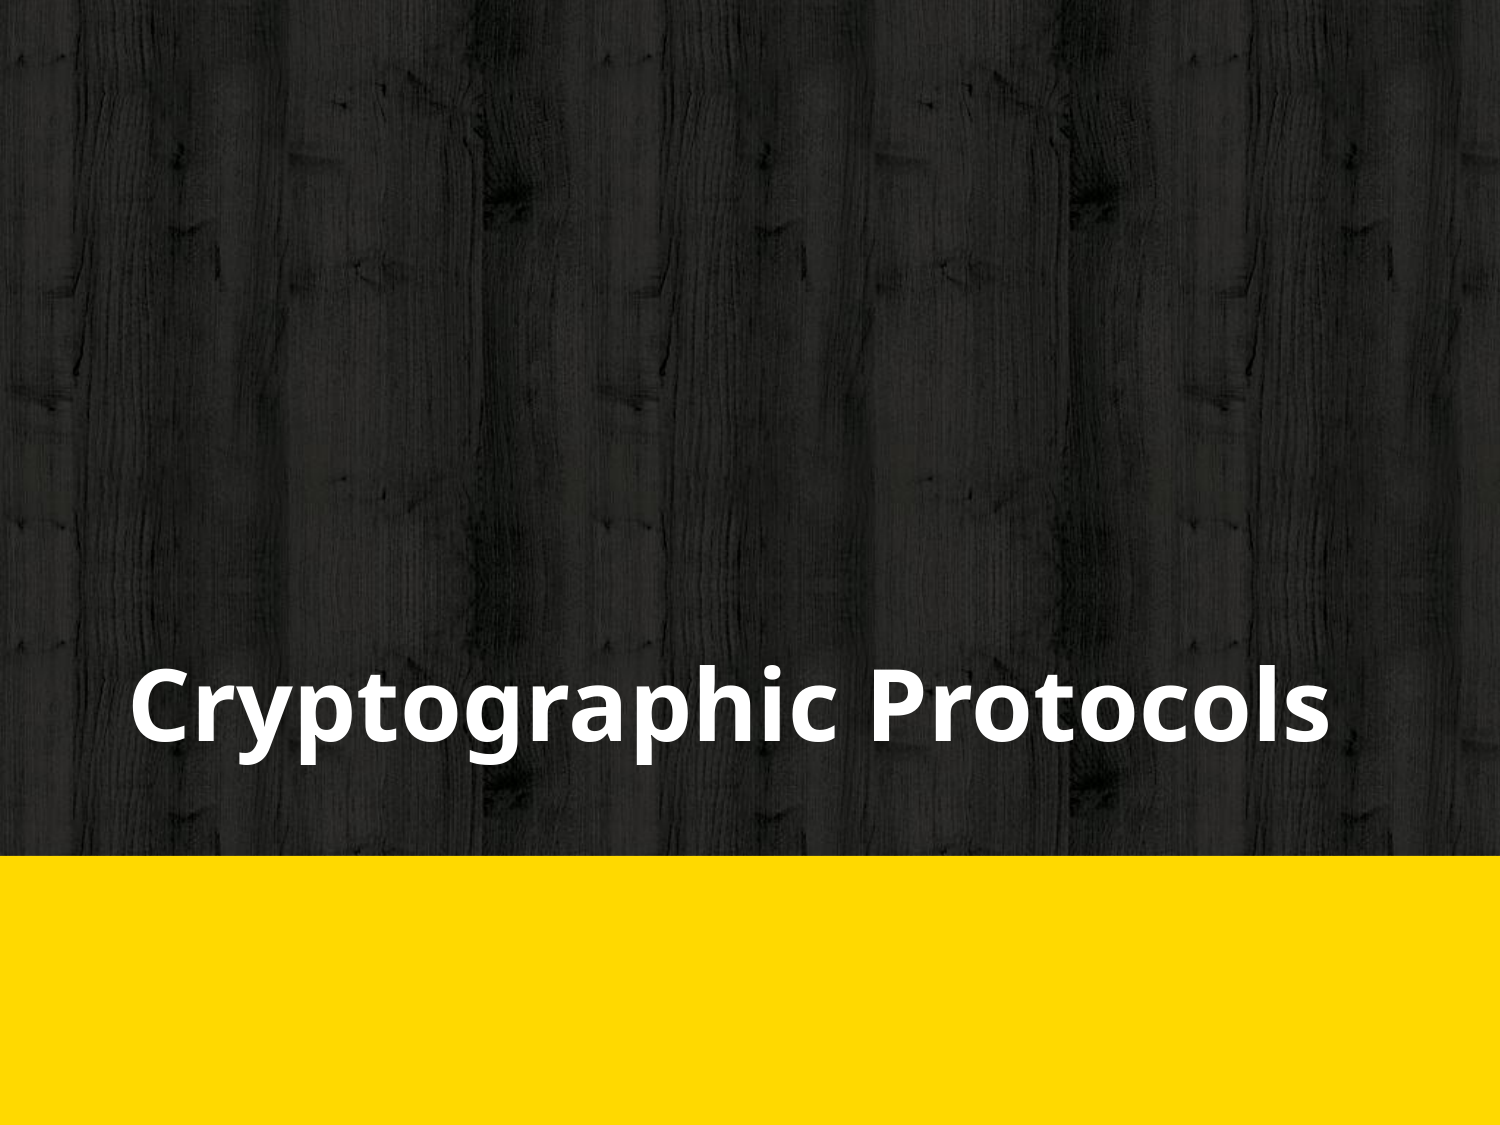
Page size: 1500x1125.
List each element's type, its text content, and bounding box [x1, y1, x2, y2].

title Cryptographic Protocols [112, 523, 1387, 777]
picture [0, 0, 1500, 855]
